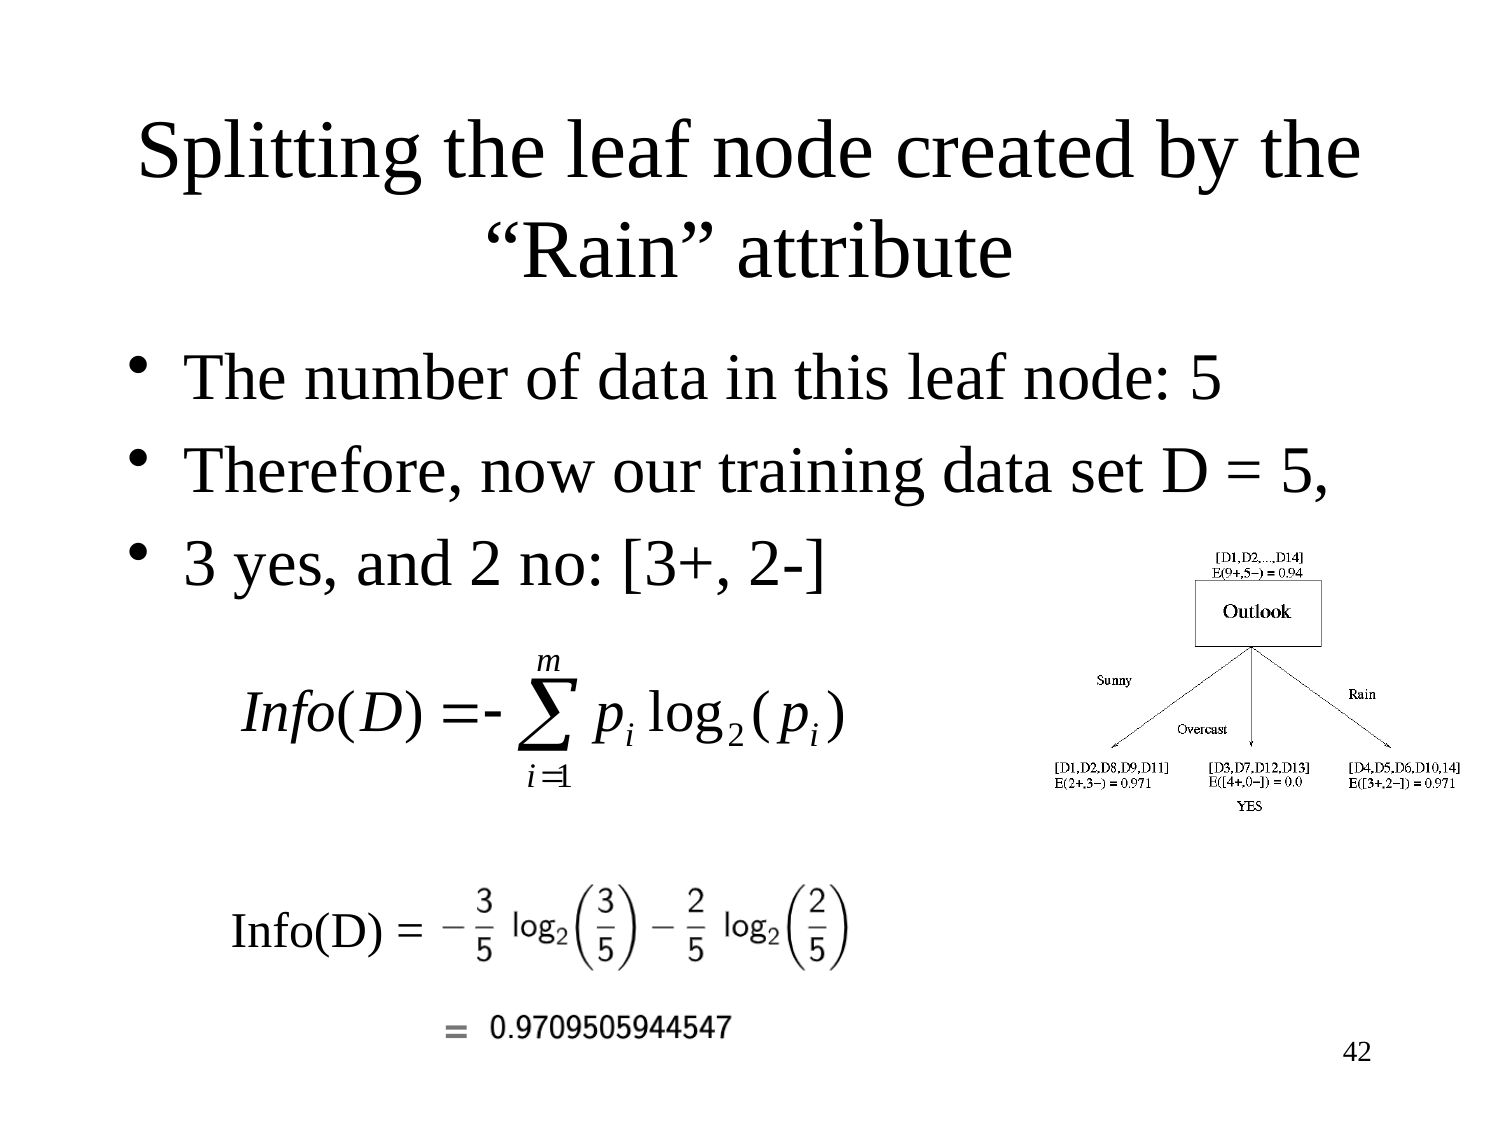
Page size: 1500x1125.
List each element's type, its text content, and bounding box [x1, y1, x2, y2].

title Splitting the leaf node created by the “Rain” attribute [112, 99, 1388, 288]
list The number of data in this leaf node: 5 Therefore, now our training data set D = 5, 3 yes, and 2 no: [3+, 2-] [112, 324, 1388, 1001]
picture [1048, 545, 1469, 819]
slide_number 42 [1074, 1024, 1388, 1101]
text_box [229, 632, 856, 801]
text_box Info(D) = [215, 889, 419, 965]
picture [424, 874, 865, 1057]
